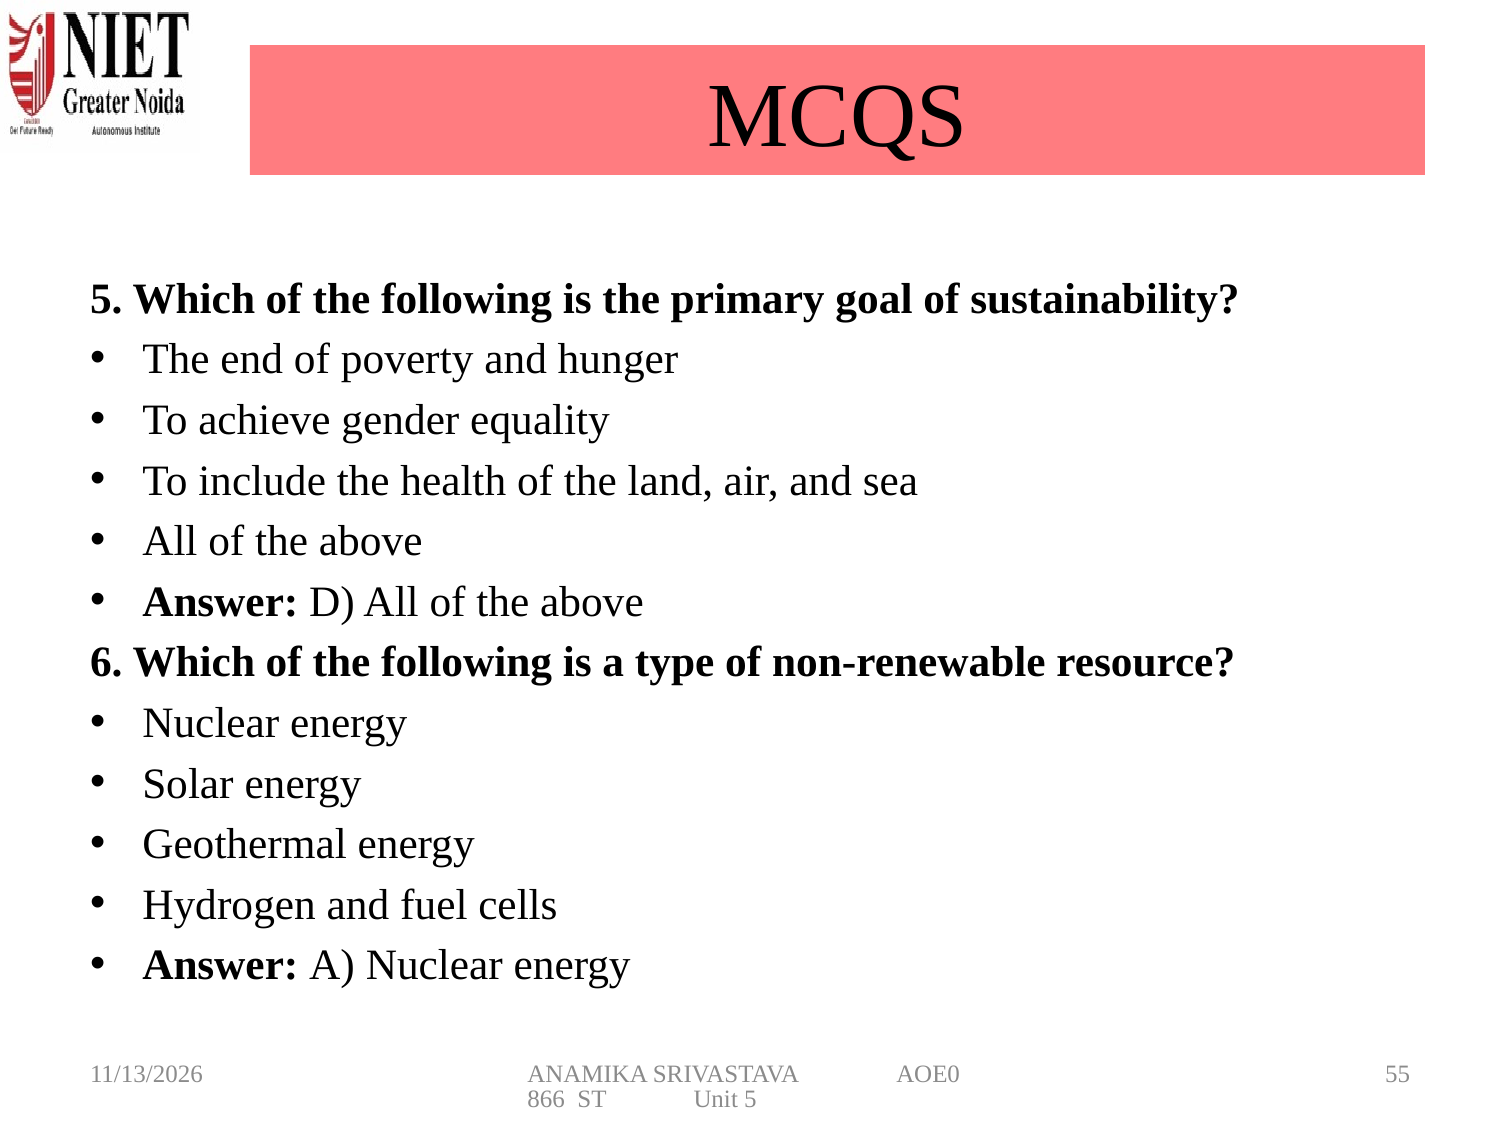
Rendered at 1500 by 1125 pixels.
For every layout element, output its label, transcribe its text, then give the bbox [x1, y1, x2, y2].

title MCQS [249, 45, 1425, 175]
slide_number 55 [1074, 1042, 1425, 1103]
picture [0, 0, 200, 153]
list 5. Which of the following is the primary goal of sustainability? The end of poverty and hunger To achieve gender equality To include the health of the land, air, and sea All of the above Answer: D) All of the above 6. Which of the following is a type of non-renewable resource? Nuclear energy Solar energy Geothermal energy Hydrogen and fuel cells Answer: A) Nuclear energy [75, 262, 1425, 1005]
footer ANAMIKA SRIVASTAVA AOE0866 ST Unit 5 [512, 1042, 988, 1103]
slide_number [75, 1042, 425, 1103]
